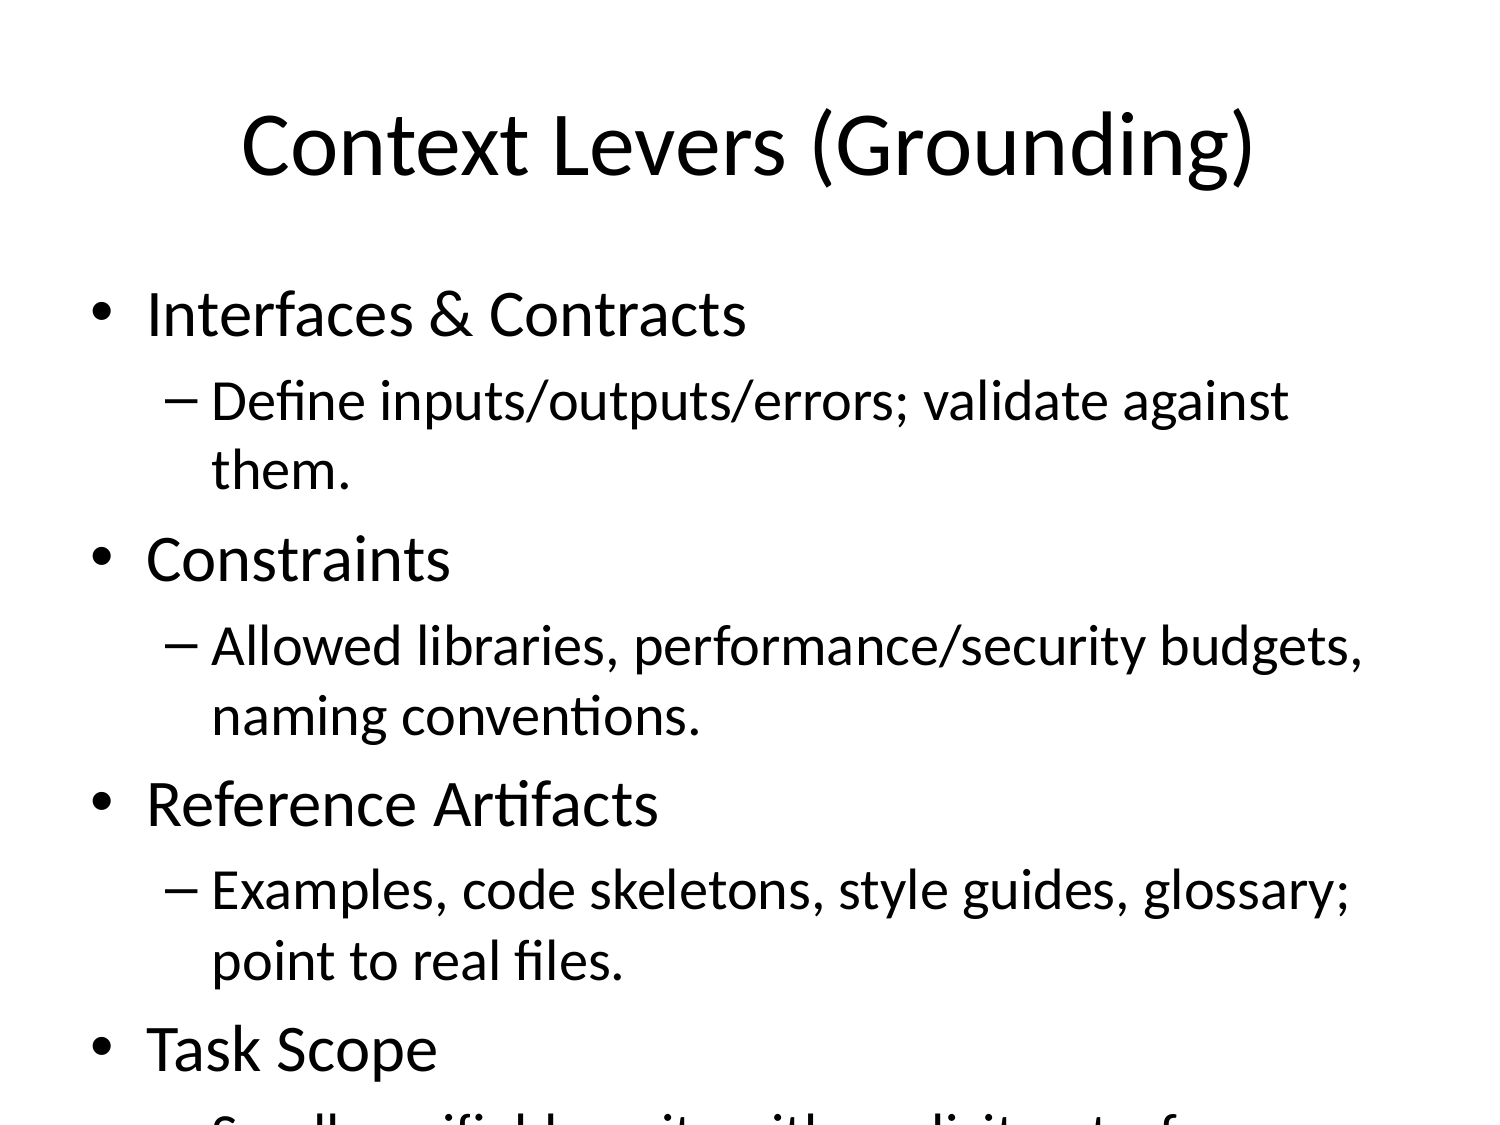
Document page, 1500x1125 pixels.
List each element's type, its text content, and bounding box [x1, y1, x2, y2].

list Interfaces & Contracts Define inputs/outputs/errors; validate against them. Constraints Allowed libraries, performance/security budgets, naming conventions. Reference Artifacts Examples, code skeletons, style guides, glossary; point to real files. Task Scope Small, verifiable units with explicit out‑of‑scope items. Acceptance Checklist What reviewers will check: schema, tests, docs, lint, secrets. [75, 262, 1425, 1005]
title Context Levers (Grounding) [75, 45, 1425, 233]
